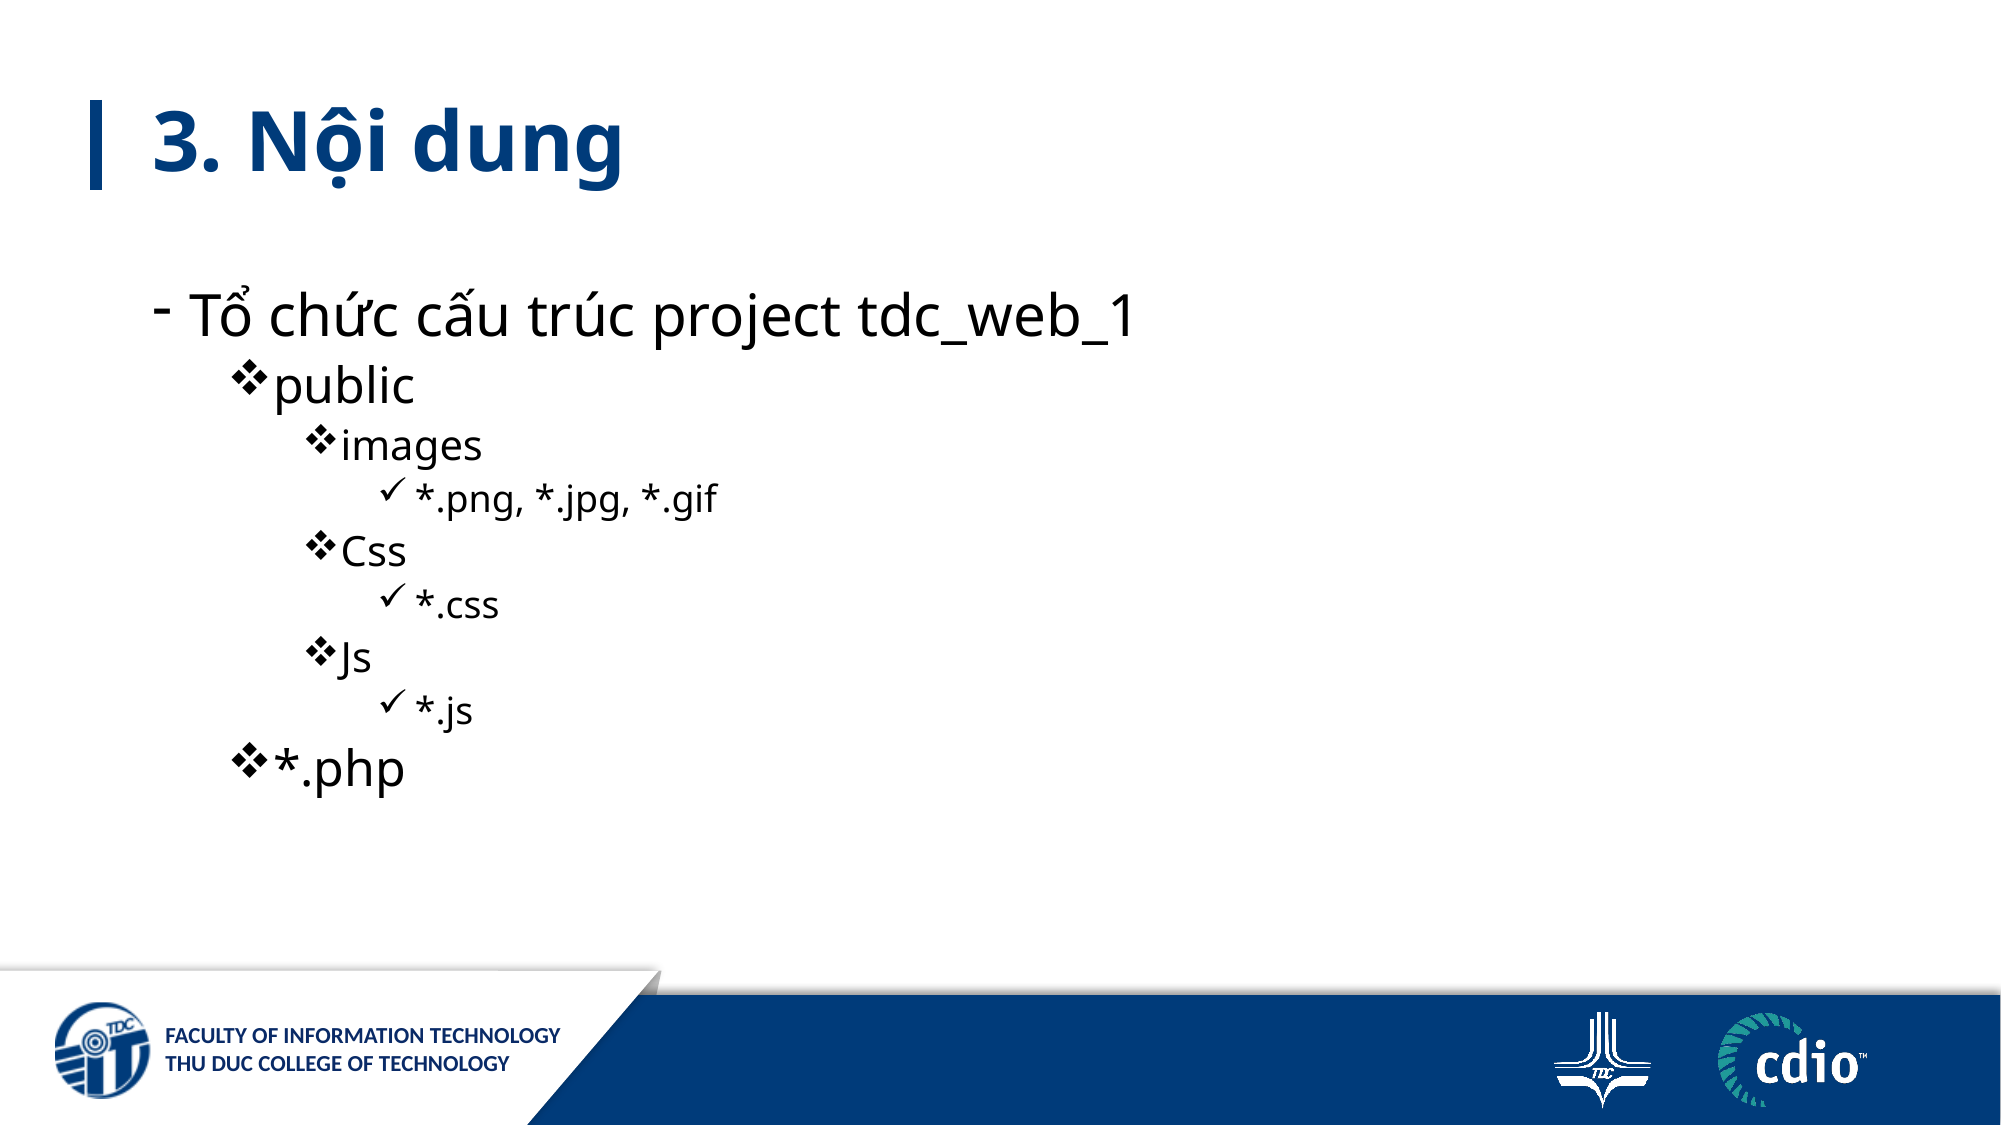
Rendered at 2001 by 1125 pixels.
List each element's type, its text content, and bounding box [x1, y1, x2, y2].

list Tổ chức cấu trúc project tdc_web_1 public images *.png, *.jpg, *.gif Css *.css Js *.js *.php [137, 279, 1863, 882]
picture [1718, 1013, 1867, 1107]
title 3. Nội dung [137, 57, 1863, 232]
picture [55, 1001, 453, 1099]
picture [1554, 1012, 1651, 1109]
